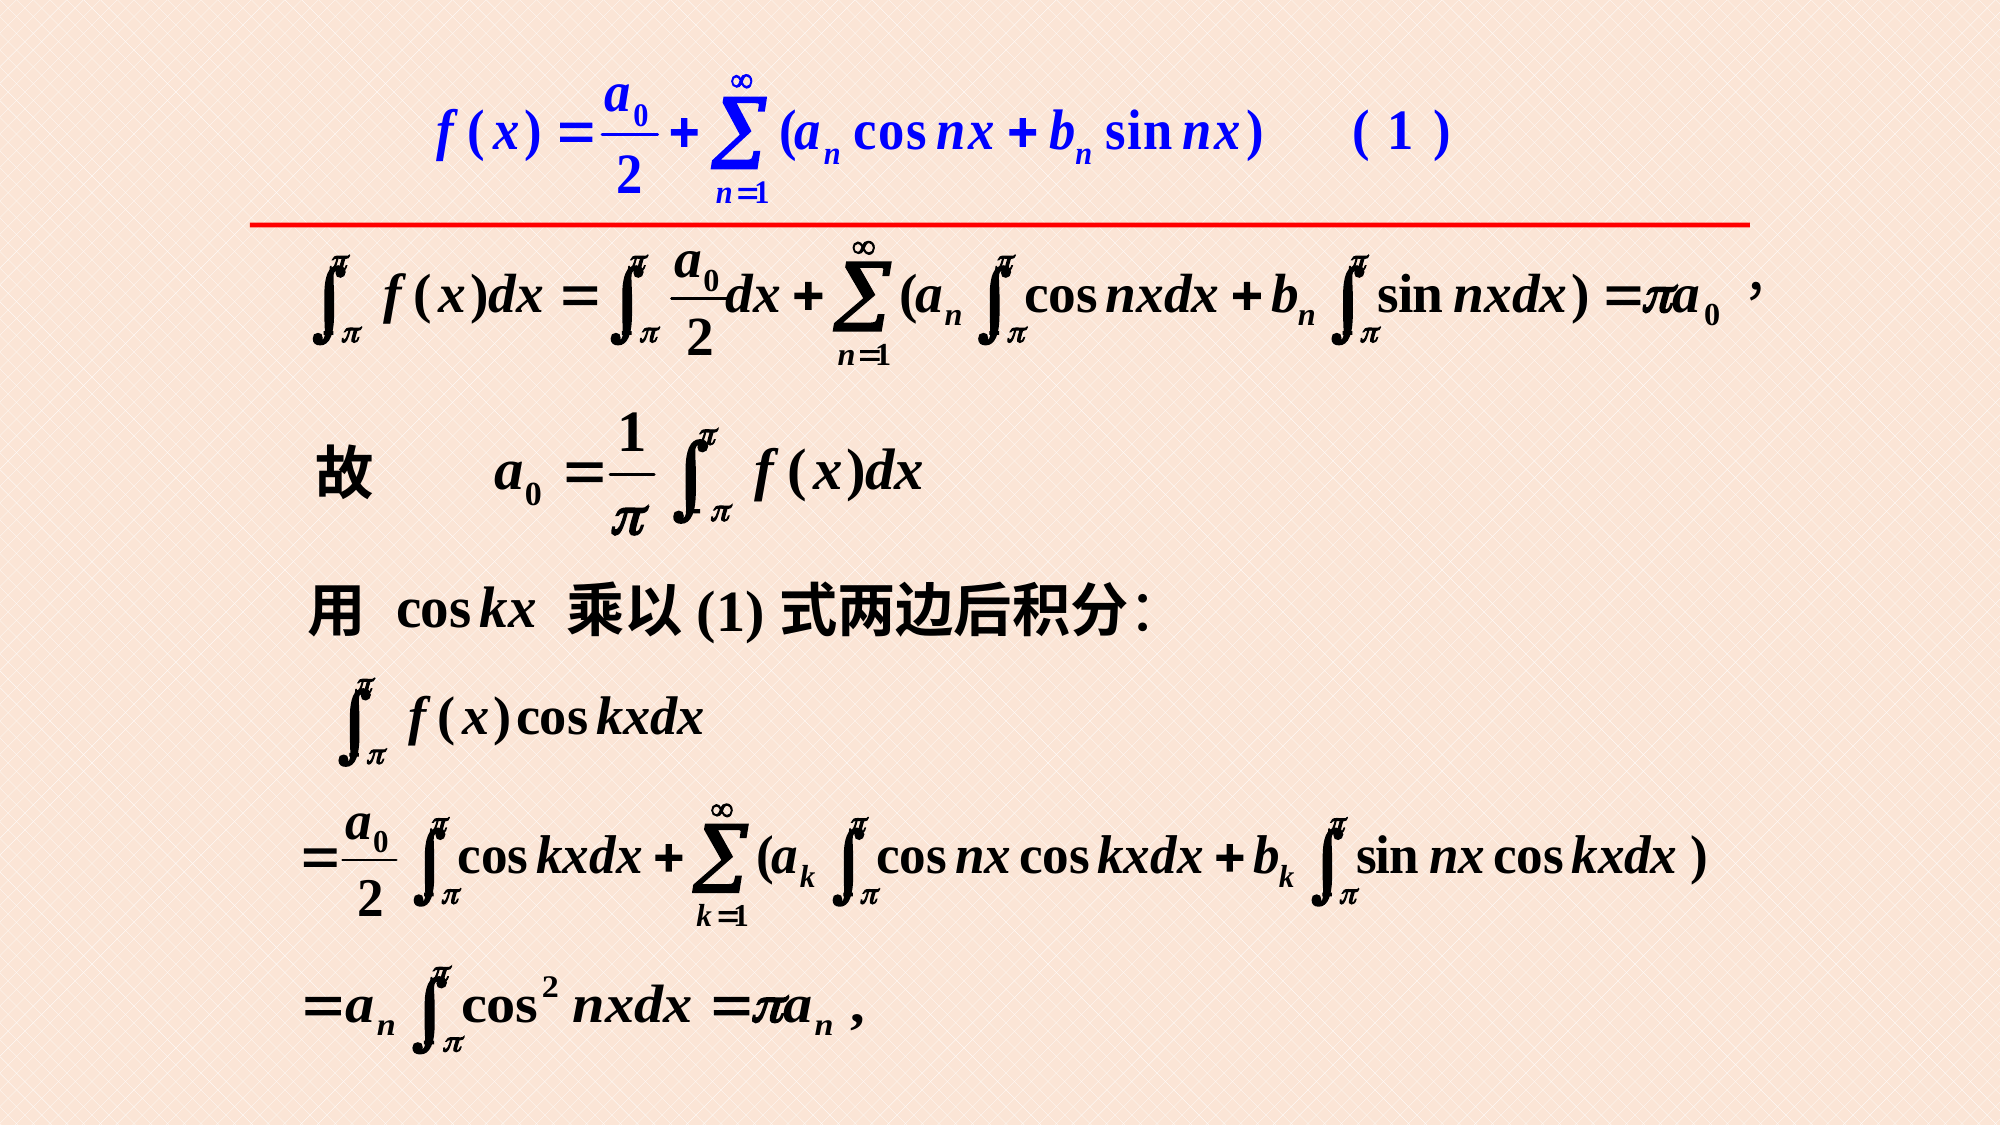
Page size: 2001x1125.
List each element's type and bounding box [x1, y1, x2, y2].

text_box [291, 782, 1719, 938]
text_box [299, 392, 938, 549]
text_box [416, 54, 1459, 213]
text_box [295, 219, 1956, 429]
slide_number [1412, 1042, 1863, 1103]
text_box [292, 564, 1203, 651]
text_box [321, 657, 717, 775]
text_box [291, 945, 875, 1063]
